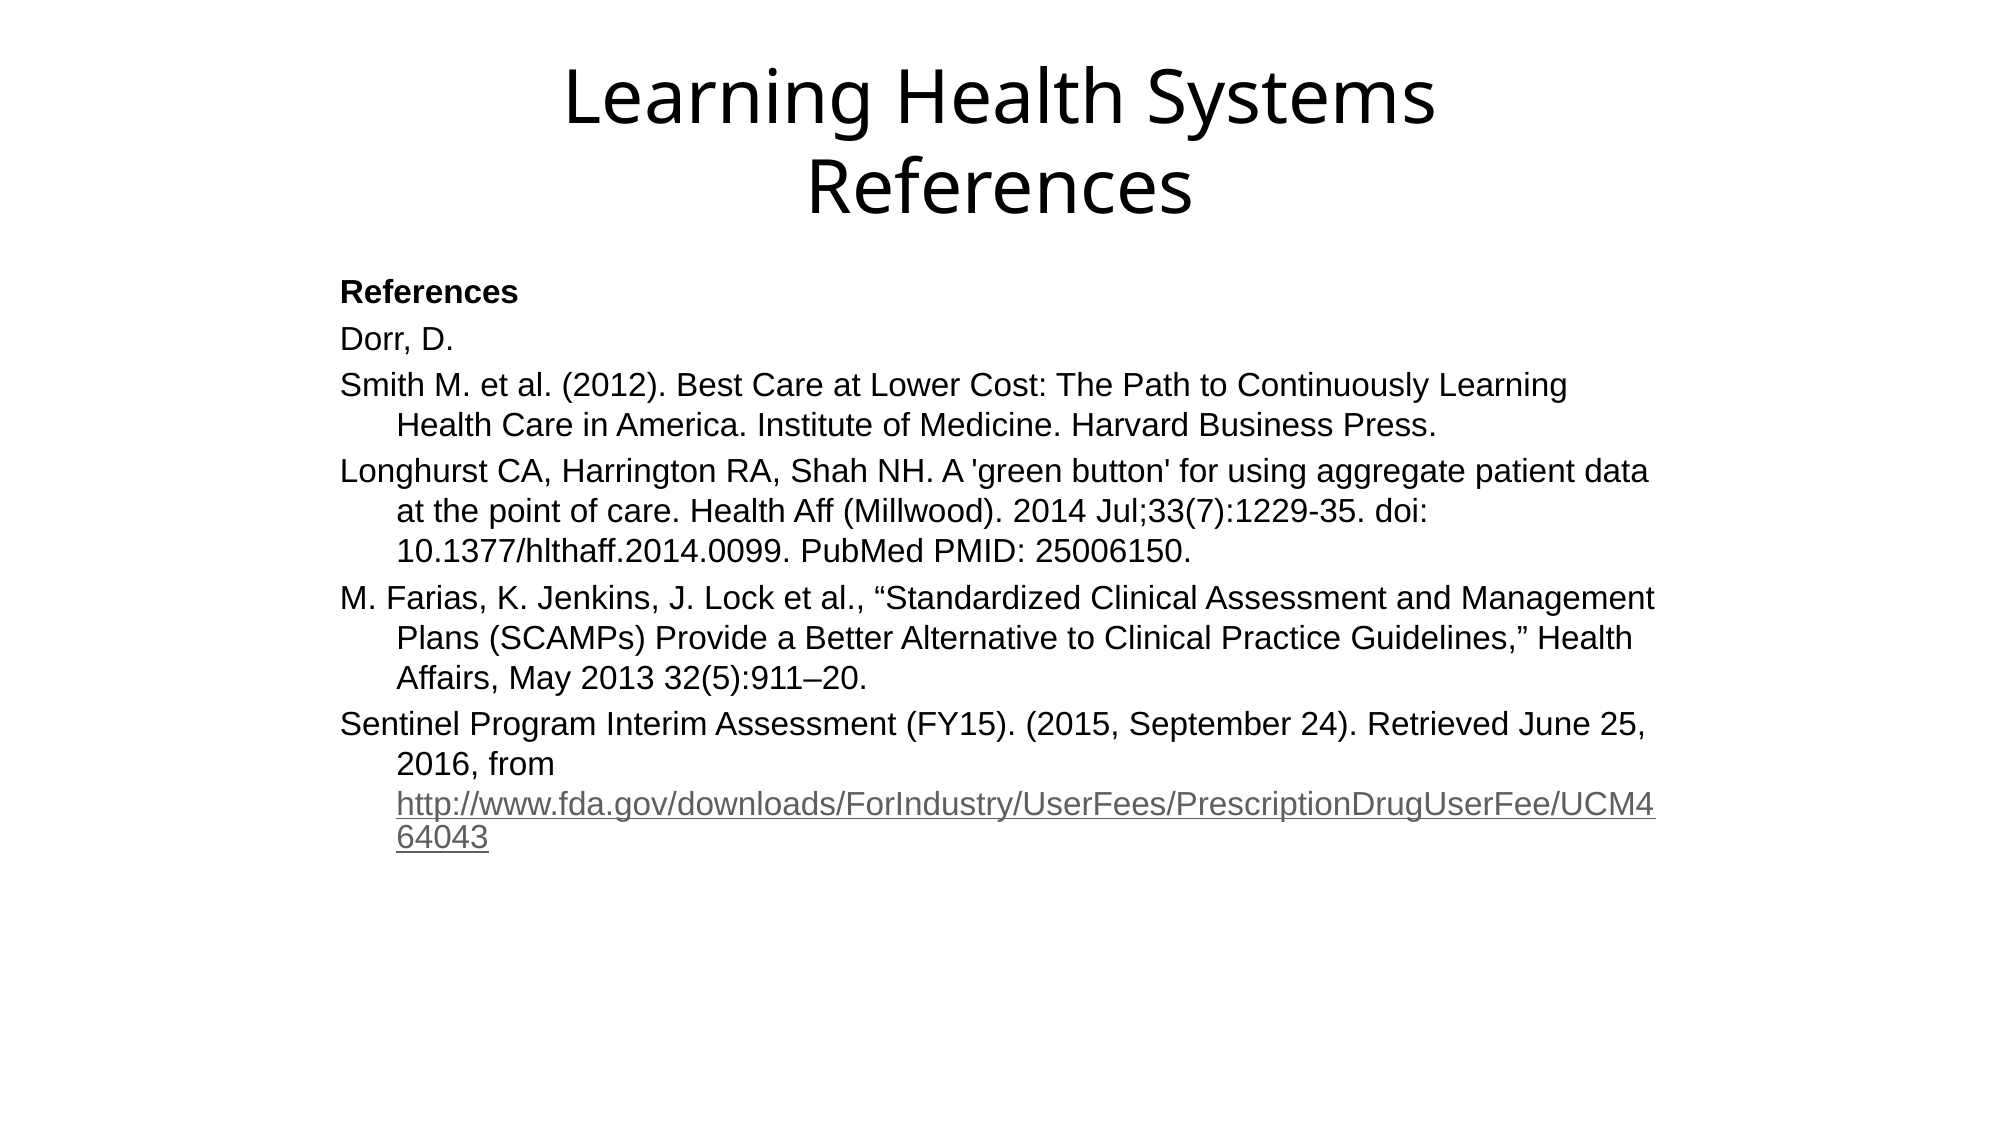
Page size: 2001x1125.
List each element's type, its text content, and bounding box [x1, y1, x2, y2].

list References Dorr, D. Smith M. et al. (2012). Best Care at Lower Cost: The Path to Continuously Learning Health Care in America. Institute of Medicine. Harvard Business Press. Longhurst CA, Harrington RA, Shah NH. A 'green button' for using aggregate patient data at the point of care. Health Aff (Millwood). 2014 Jul;33(7):1229-35. doi: 10.1377/hlthaff.2014.0099. PubMed PMID: 25006150. M. Farias, K. Jenkins, J. Lock et al., “Standardized Clinical Assessment and Management Plans (SCAMPs) Provide a Better Alternative to Clinical Practice Guidelines,” Health Affairs, May 2013 32(5):911–20. Sentinel Program Interim Assessment (FY15). (2015, September 24). Retrieved June 25, 2016, from http://www.fda.gov/downloads/ForIndustry/UserFees/PrescriptionDrugUserFee/UCM464043 [324, 262, 1675, 967]
title Learning Health Systems References [99, 45, 1900, 233]
